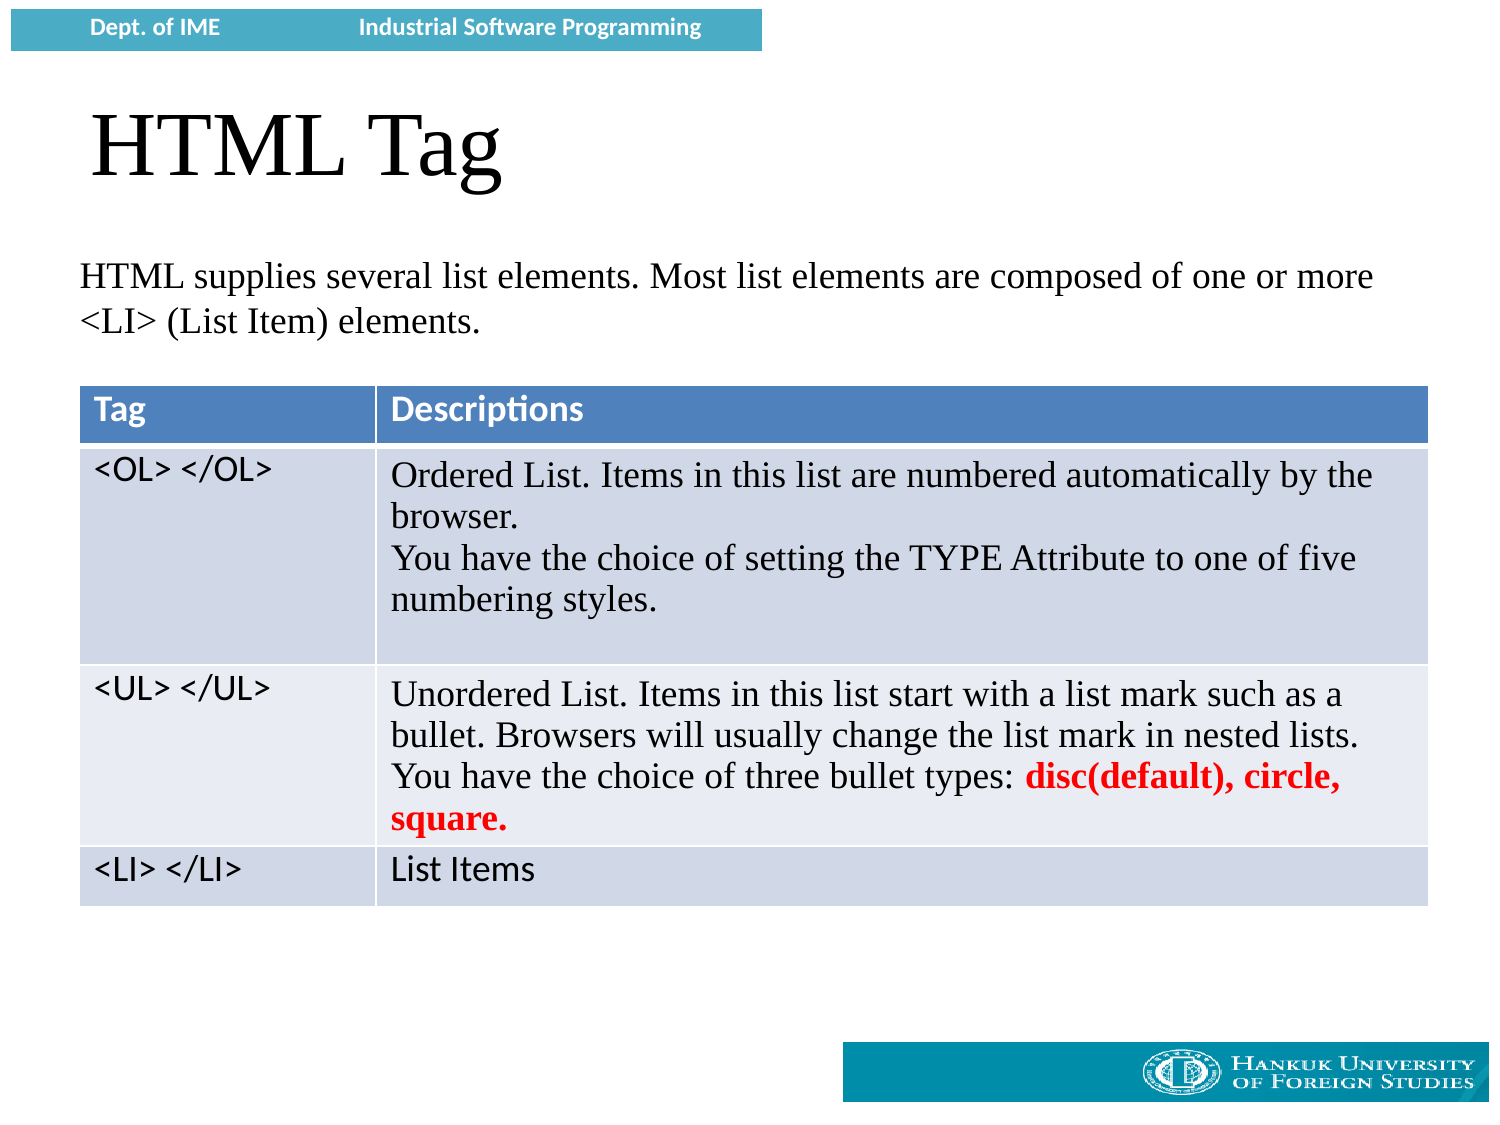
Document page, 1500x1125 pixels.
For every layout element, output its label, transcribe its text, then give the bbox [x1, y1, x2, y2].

table_cell Unordered List. Items in this list start with a list mark such as a bullet. Browsers will usually change the list mark in nested lists. You have the choice of three bullet types: disc(default), circle, square. [377, 666, 1428, 845]
table_cell <LI> </LI> [80, 847, 375, 906]
table_cell <OL> </OL> [80, 449, 375, 664]
table_cell <UL> </UL> [80, 666, 375, 845]
title HTML Tag [75, 45, 1425, 233]
table_header Tag [80, 386, 375, 443]
picture [843, 1042, 1489, 1102]
table_cell Ordered List. Items in this list are numbered automatically by the browser. You have the choice of setting the TYPE Attribute to one of five numbering styles. [377, 449, 1428, 664]
table_cell List Items [377, 847, 1428, 906]
text_box HTML supplies several list elements. Most list elements are composed of one or more <LI> (List Item) elements. [64, 243, 1400, 349]
table_header Descriptions [377, 386, 1428, 443]
